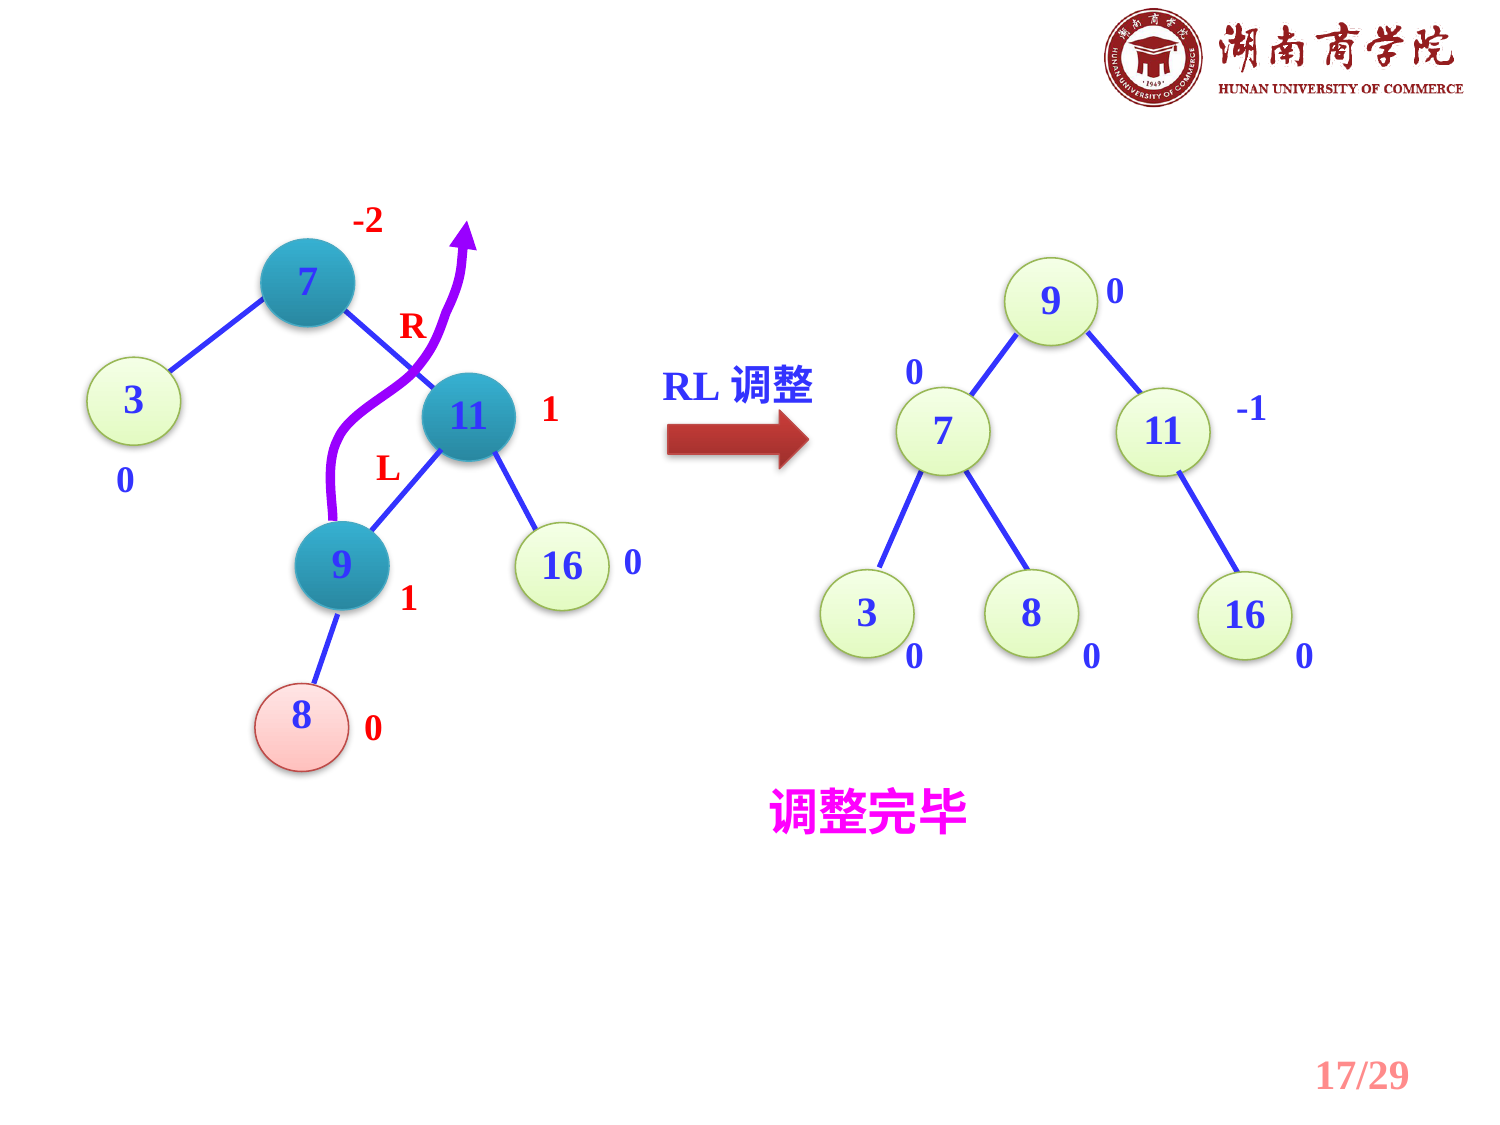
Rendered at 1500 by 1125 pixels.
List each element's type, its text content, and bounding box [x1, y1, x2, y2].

text_box RL调整 [644, 351, 814, 417]
text_box 0 [609, 529, 657, 590]
text_box 1 [384, 565, 432, 625]
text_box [820, 257, 1328, 684]
text_box R [429, 322, 444, 354]
text_box 调整完毕 [726, 773, 1010, 849]
text_box 16 [514, 521, 609, 612]
text_box 0 [101, 447, 149, 508]
text_box 0 [349, 695, 397, 755]
text_box 9 [294, 521, 390, 611]
text_box -2 [337, 187, 409, 248]
text_box [667, 417, 810, 470]
text_box 7 [260, 238, 356, 328]
text_box [330, 220, 471, 521]
slide_number 17/29 [1074, 1042, 1425, 1103]
text_box 11 [421, 372, 517, 462]
text_box L [361, 435, 421, 496]
text_box 8 [254, 682, 349, 773]
picture [1074, 0, 1489, 113]
text_box R [384, 293, 434, 354]
text_box 1 [526, 376, 574, 437]
text_box 3 [86, 356, 182, 446]
